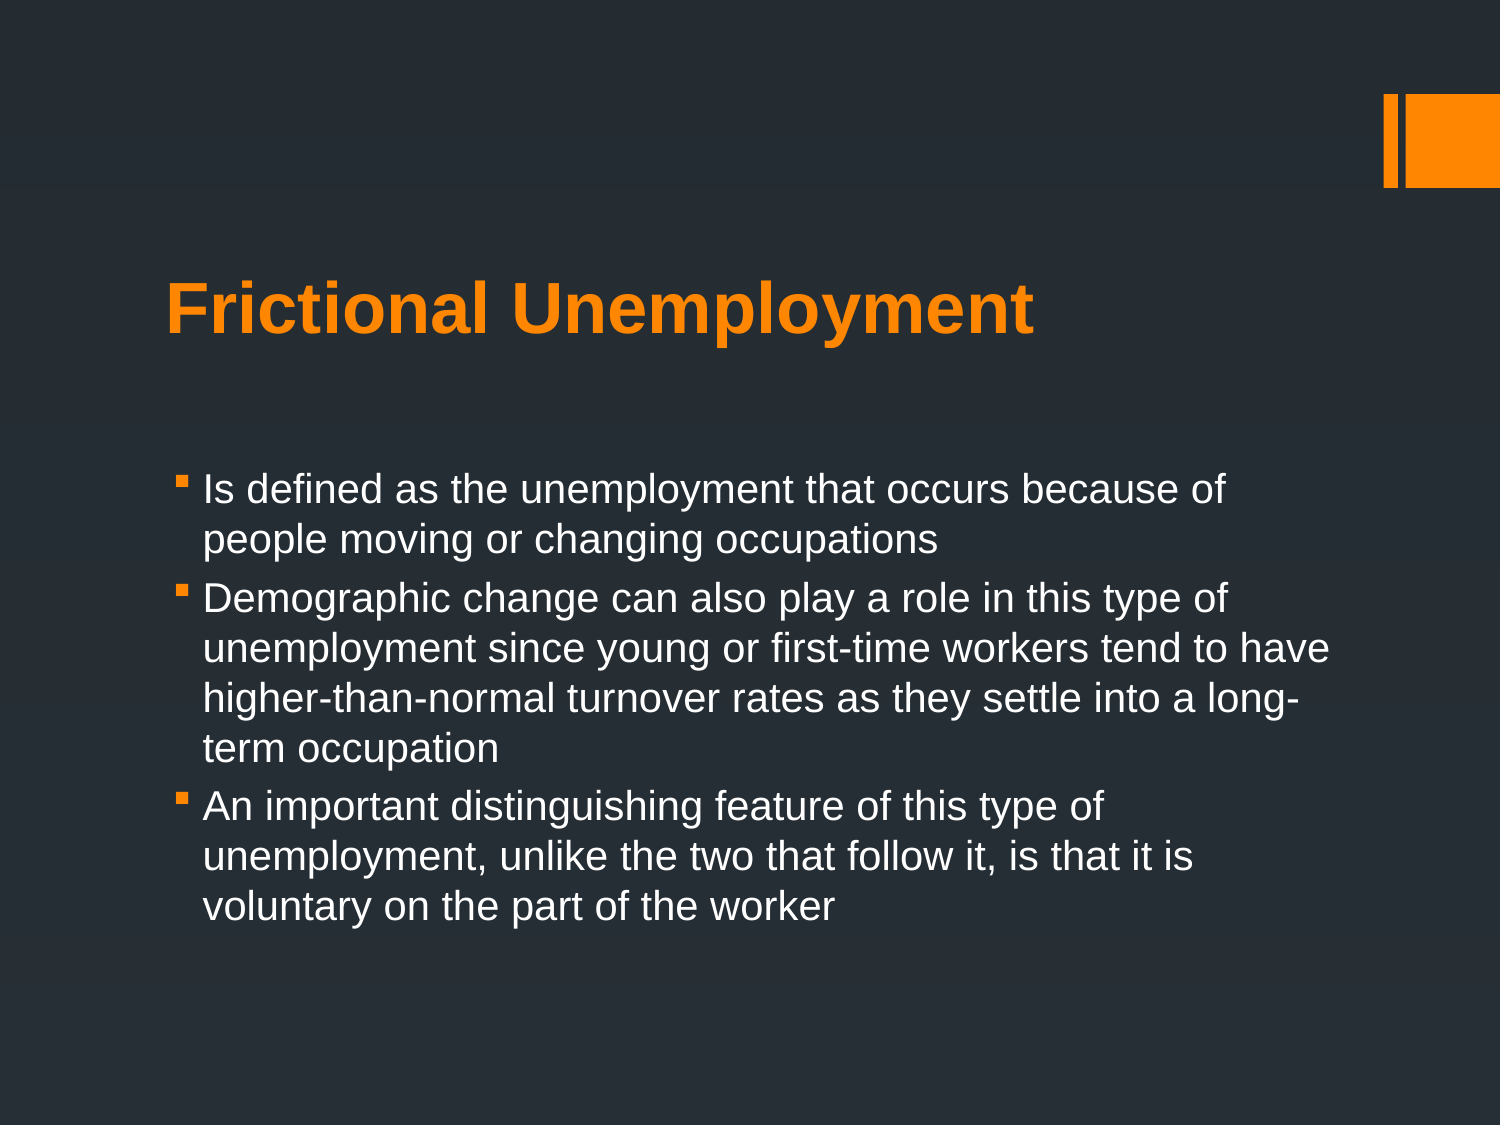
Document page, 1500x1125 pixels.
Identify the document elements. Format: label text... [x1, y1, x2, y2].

list Is defined as the unemployment that occurs because of people moving or changing occupations Demographic change can also play a role in this type of unemployment since young or first-time workers tend to have higher-than-normal turnover rates as they settle into a long-term occupation An important distinguishing feature of this type of unemployment, unlike the two that follow it, is that it is voluntary on the part of the worker [150, 454, 1350, 1035]
title Frictional Unemployment [150, 253, 1350, 443]
